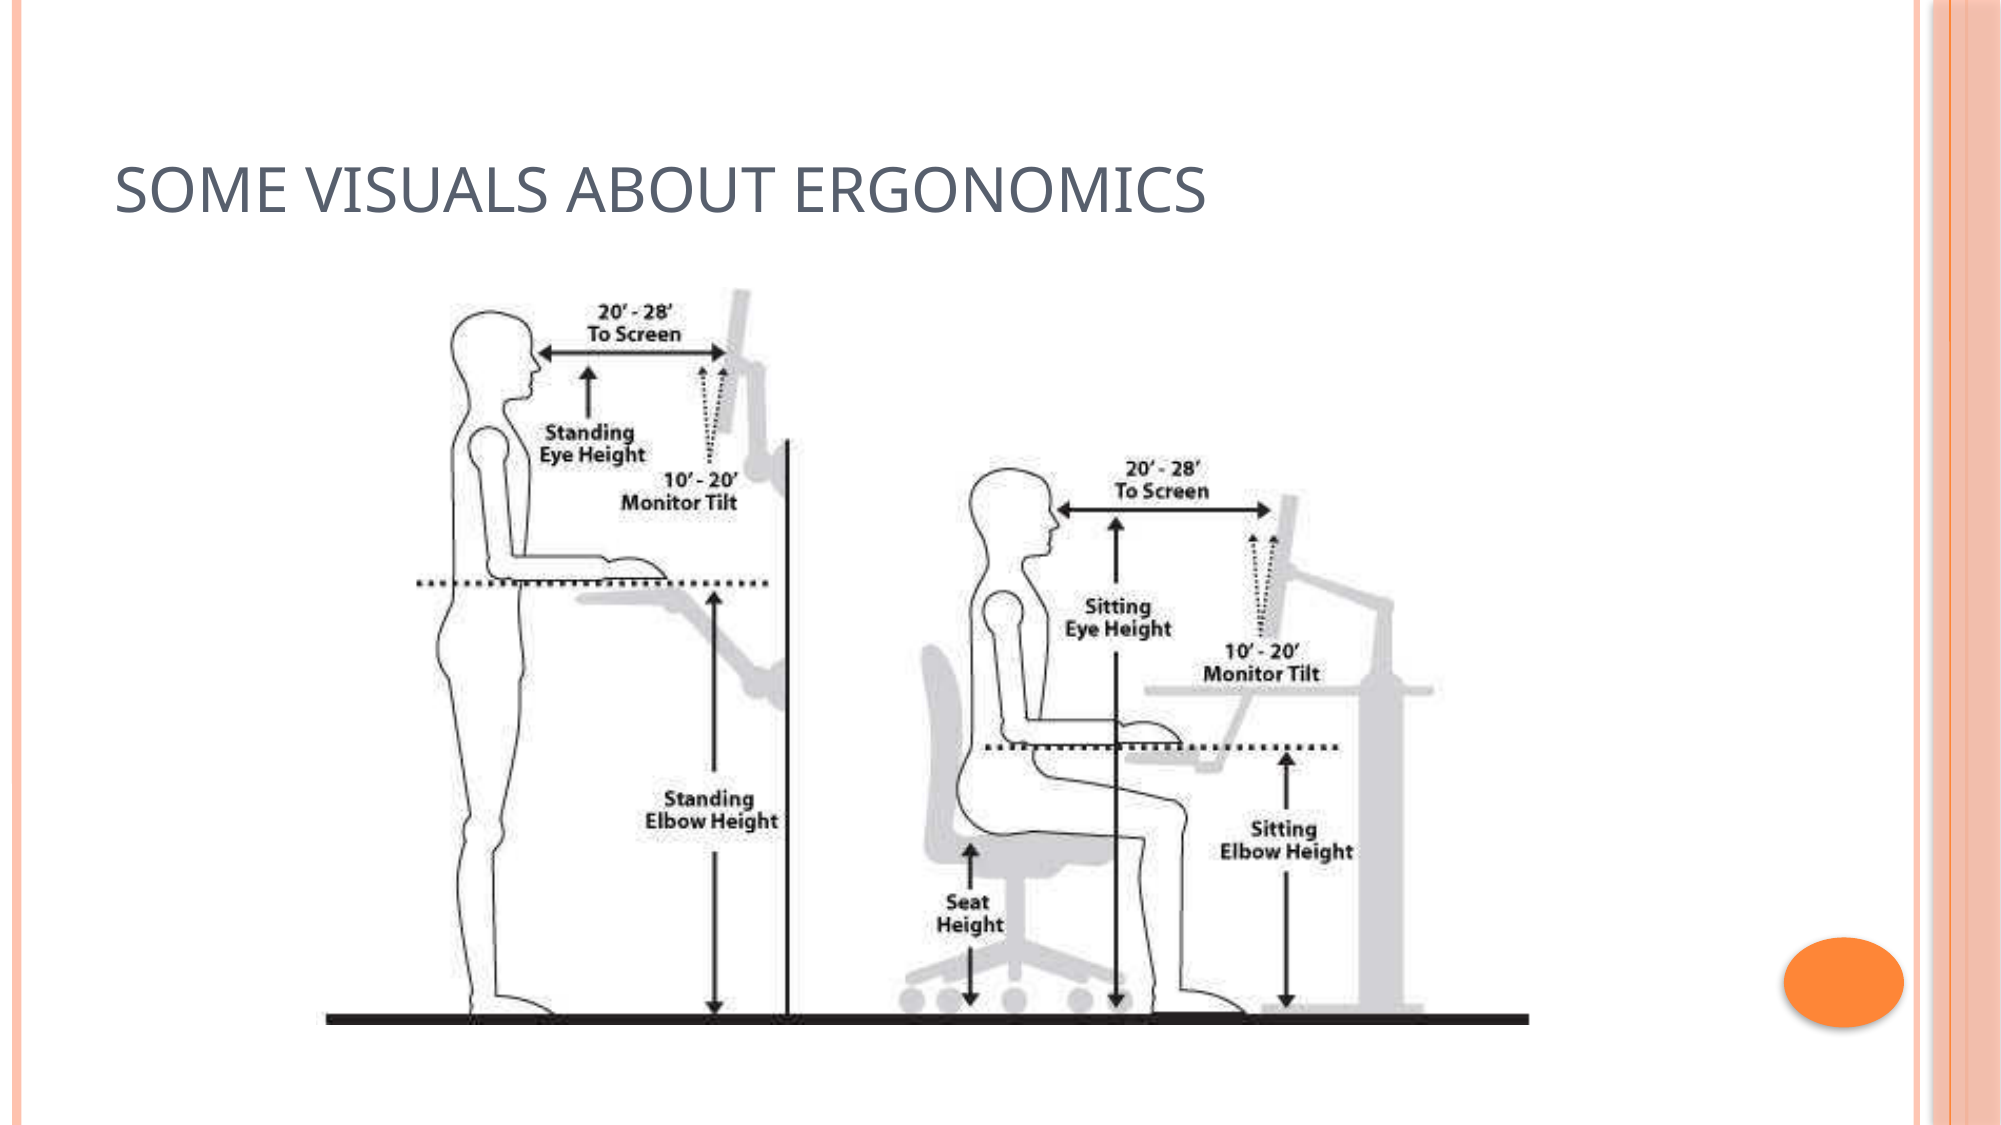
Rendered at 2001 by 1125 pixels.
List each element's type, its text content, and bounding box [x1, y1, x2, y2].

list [315, 286, 1538, 1025]
title Some visuals about ergonomics [99, 45, 1734, 233]
